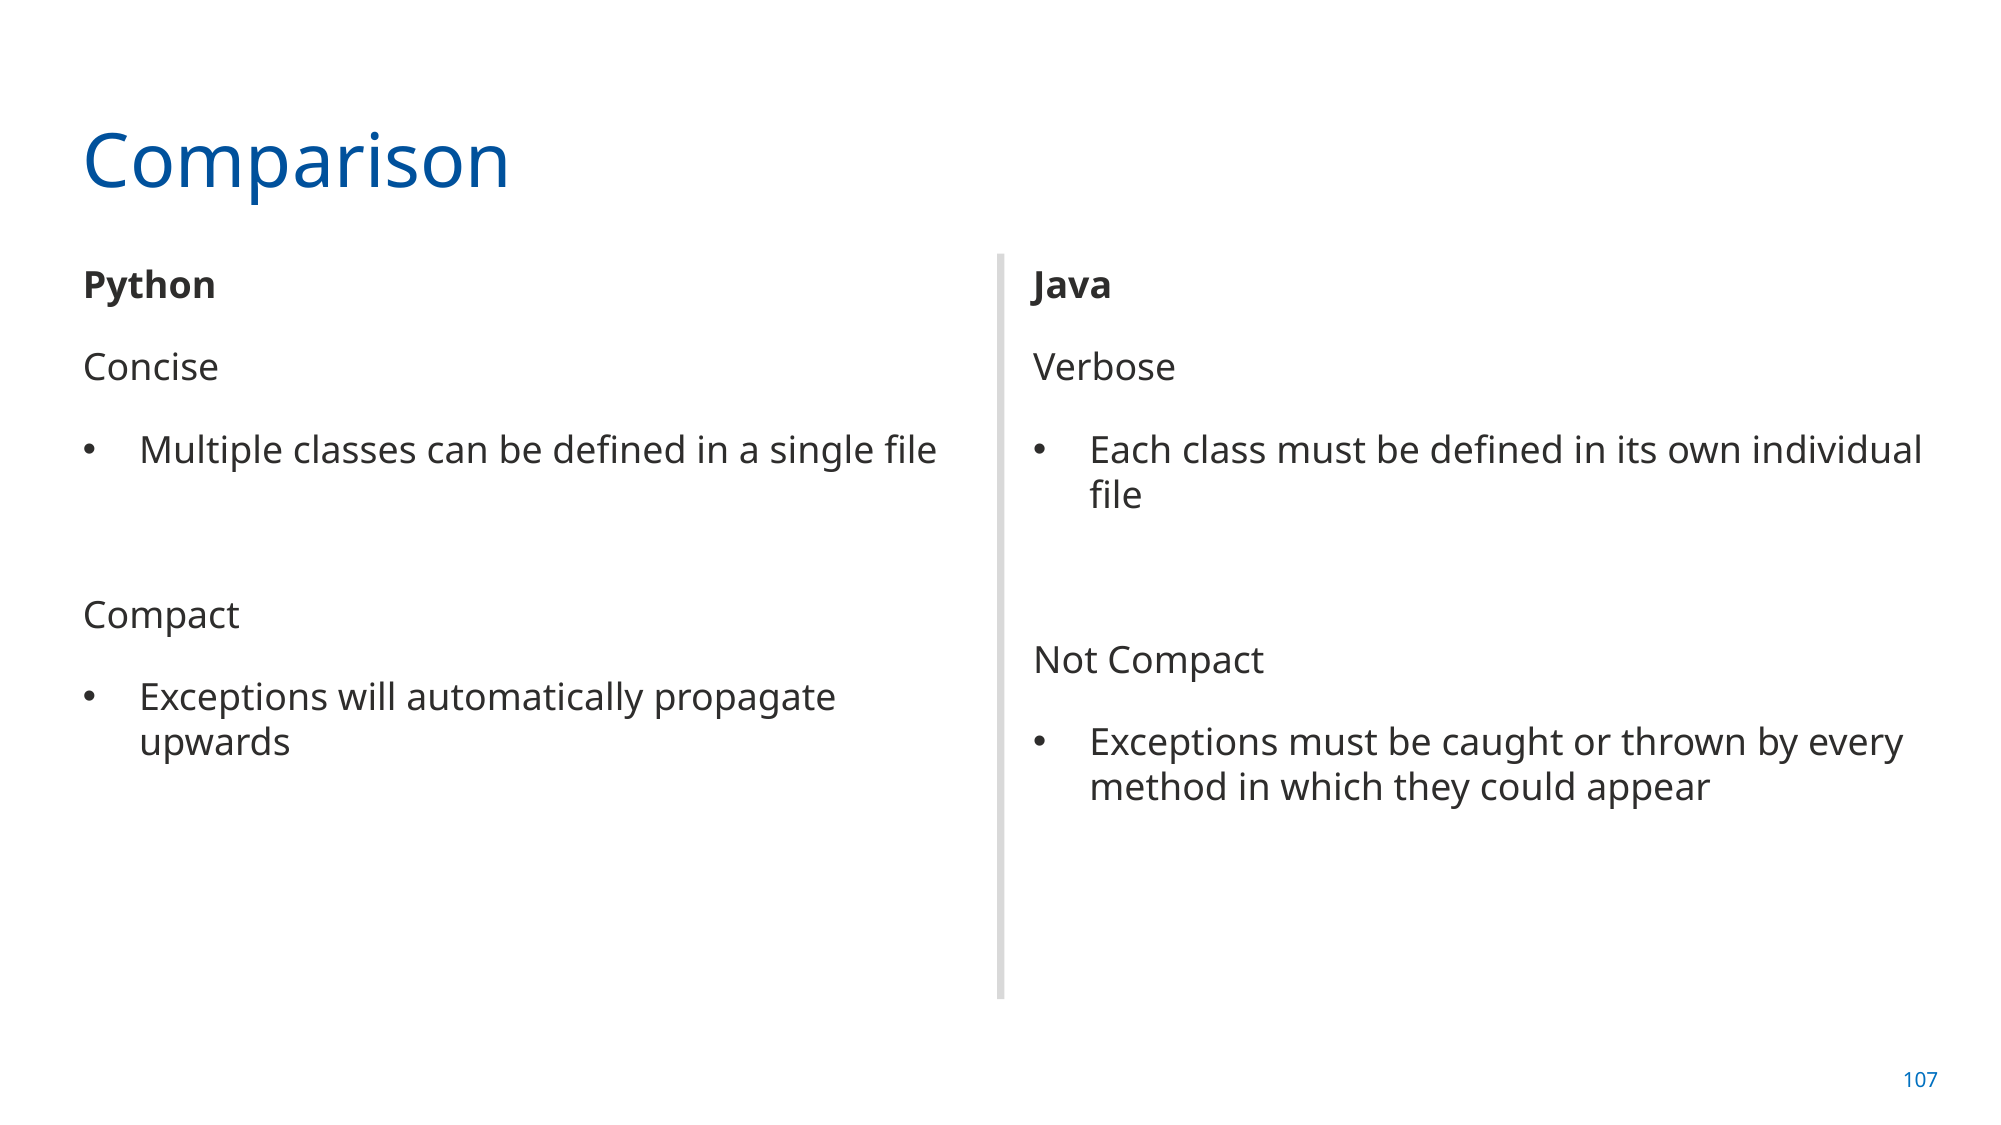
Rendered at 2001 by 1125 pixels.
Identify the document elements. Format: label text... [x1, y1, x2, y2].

list Python Concise Multiple classes can be defined in a single file Compact Exceptions will automatically propagate upwards [67, 253, 984, 1000]
list Java Verbose Each class must be defined in its own individual file Not Compact Exceptions must be caught or thrown by every method in which they could appear [1018, 253, 1974, 1000]
title Comparison [67, 20, 1565, 210]
